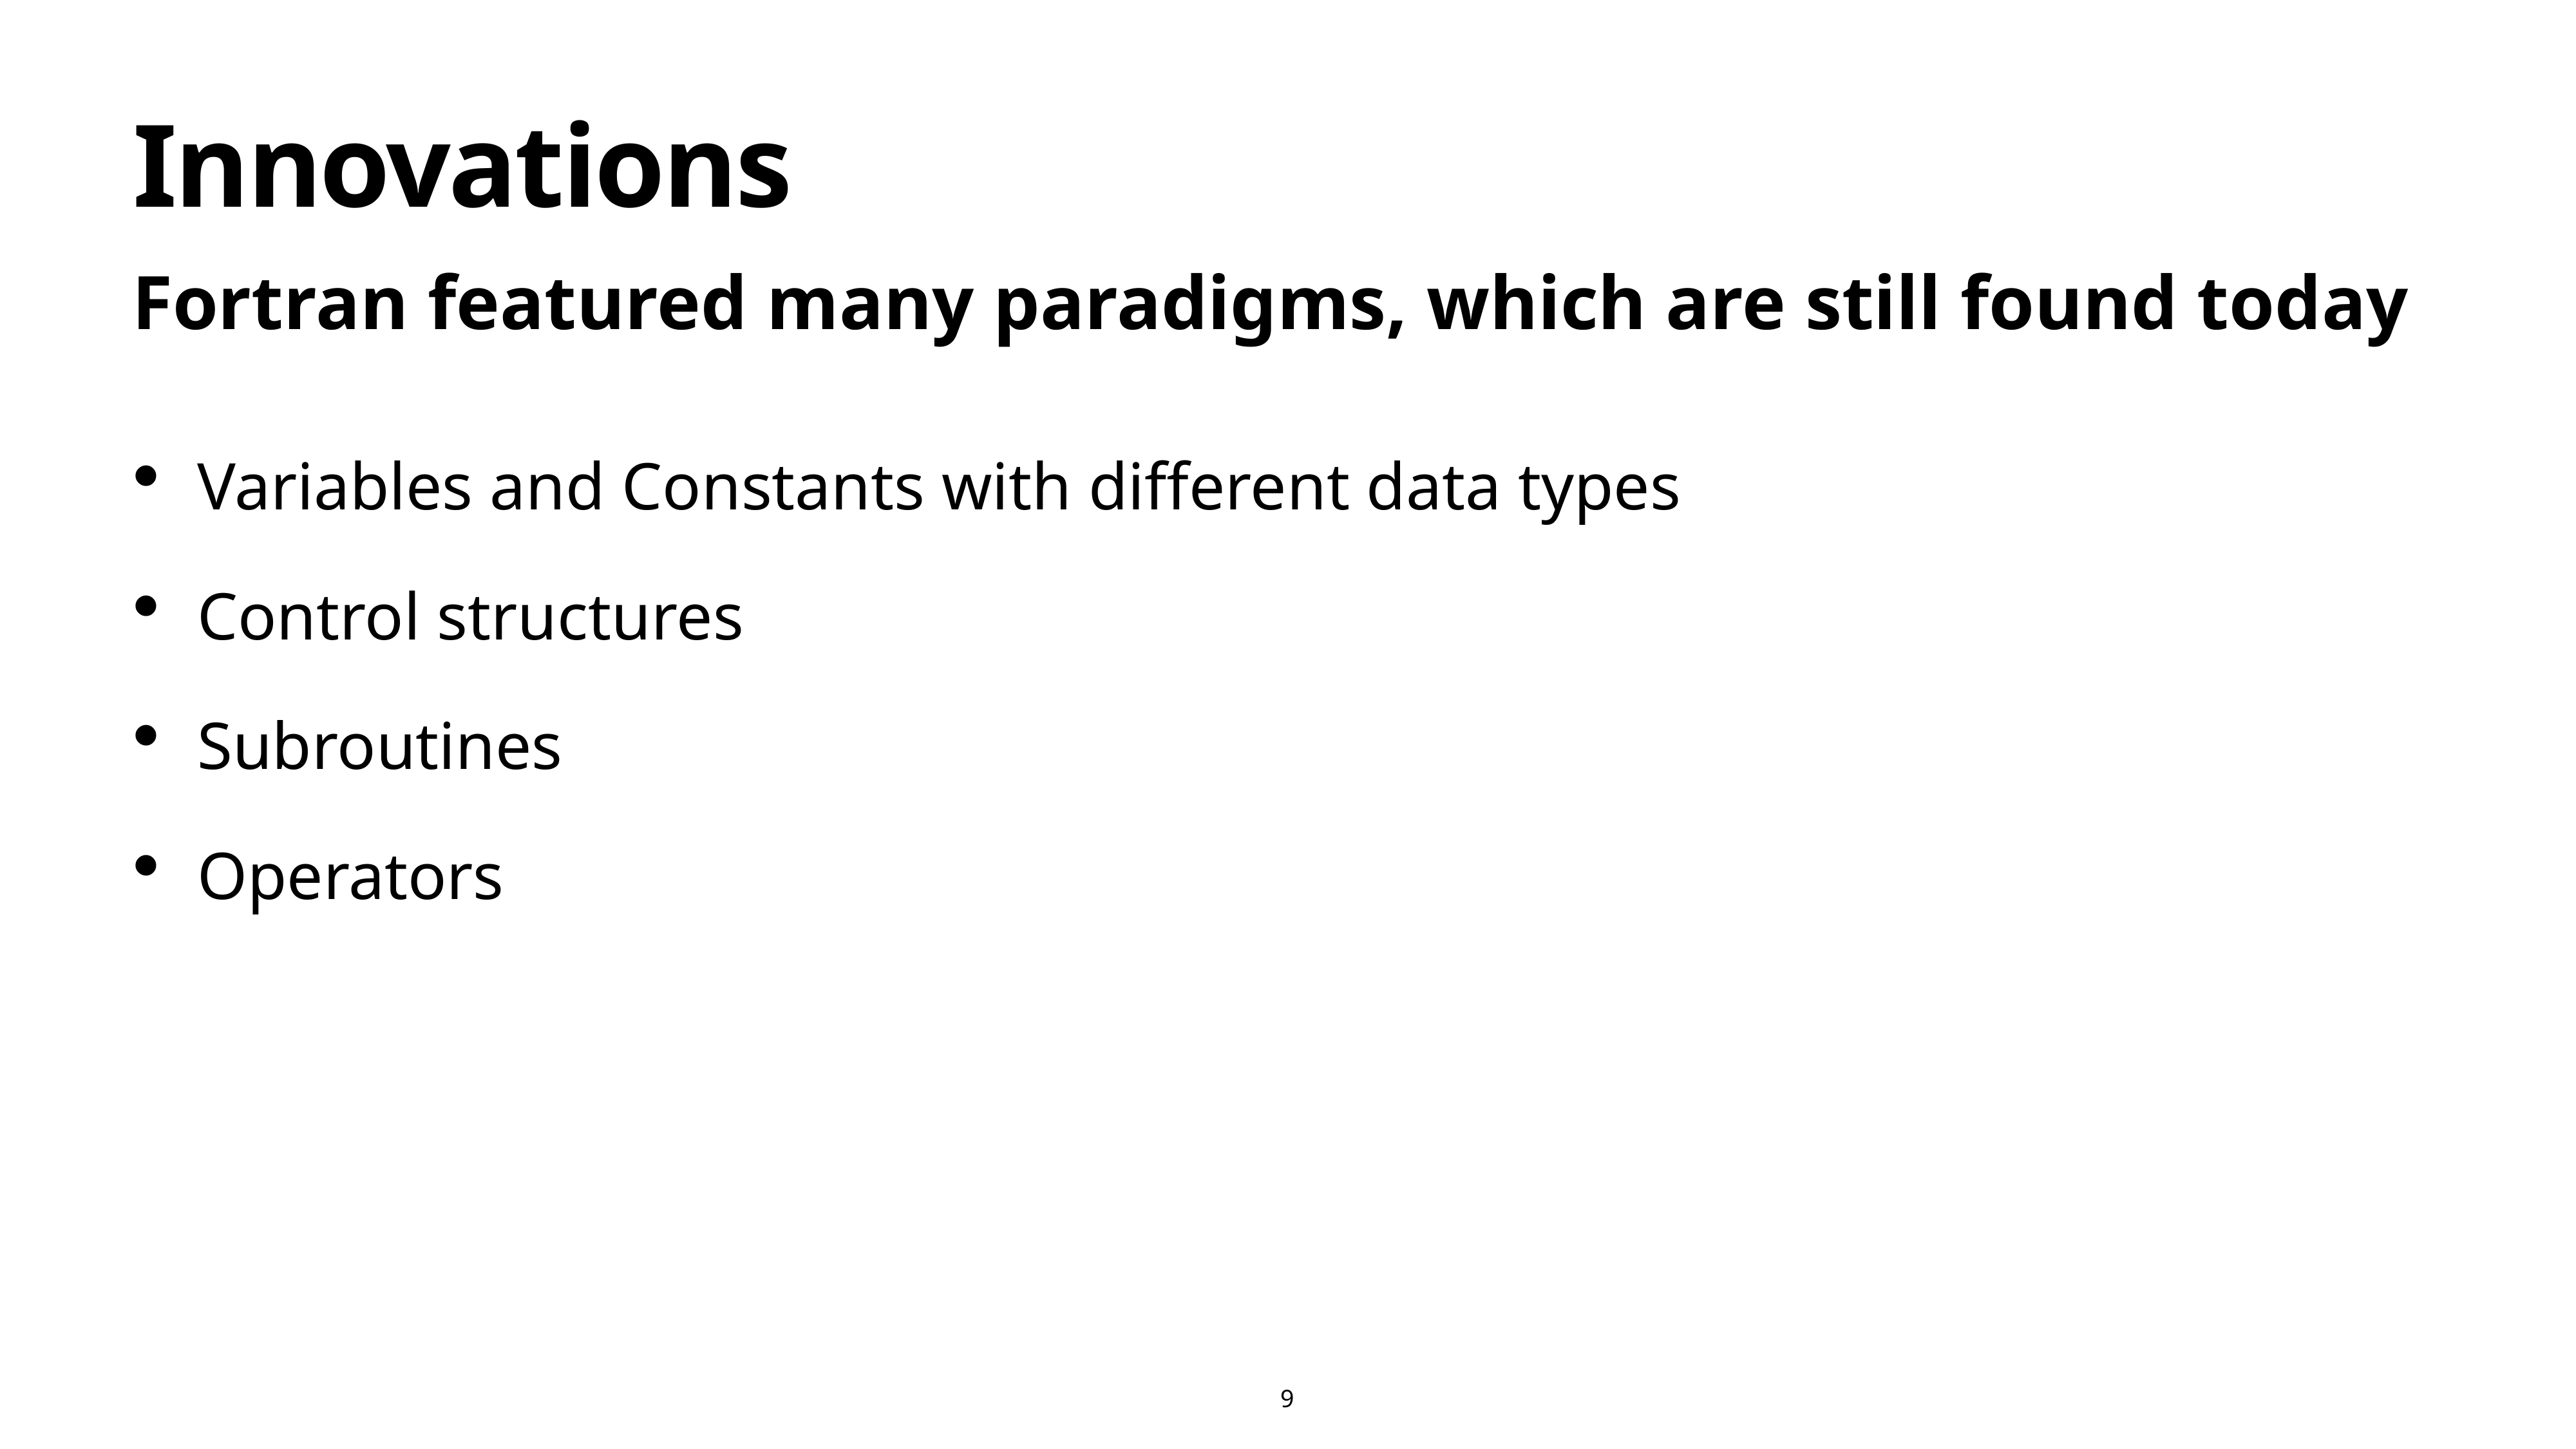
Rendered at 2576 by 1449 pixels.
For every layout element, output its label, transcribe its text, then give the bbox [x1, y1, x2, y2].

title Innovations [127, 113, 2449, 250]
list Fortran featured many paradigms, which are still found today [127, 250, 2449, 350]
slide_number 9 [1267, 1381, 1307, 1422]
list Variables and Constants with different data types Control structures Subroutines Operators [127, 448, 2449, 1321]
